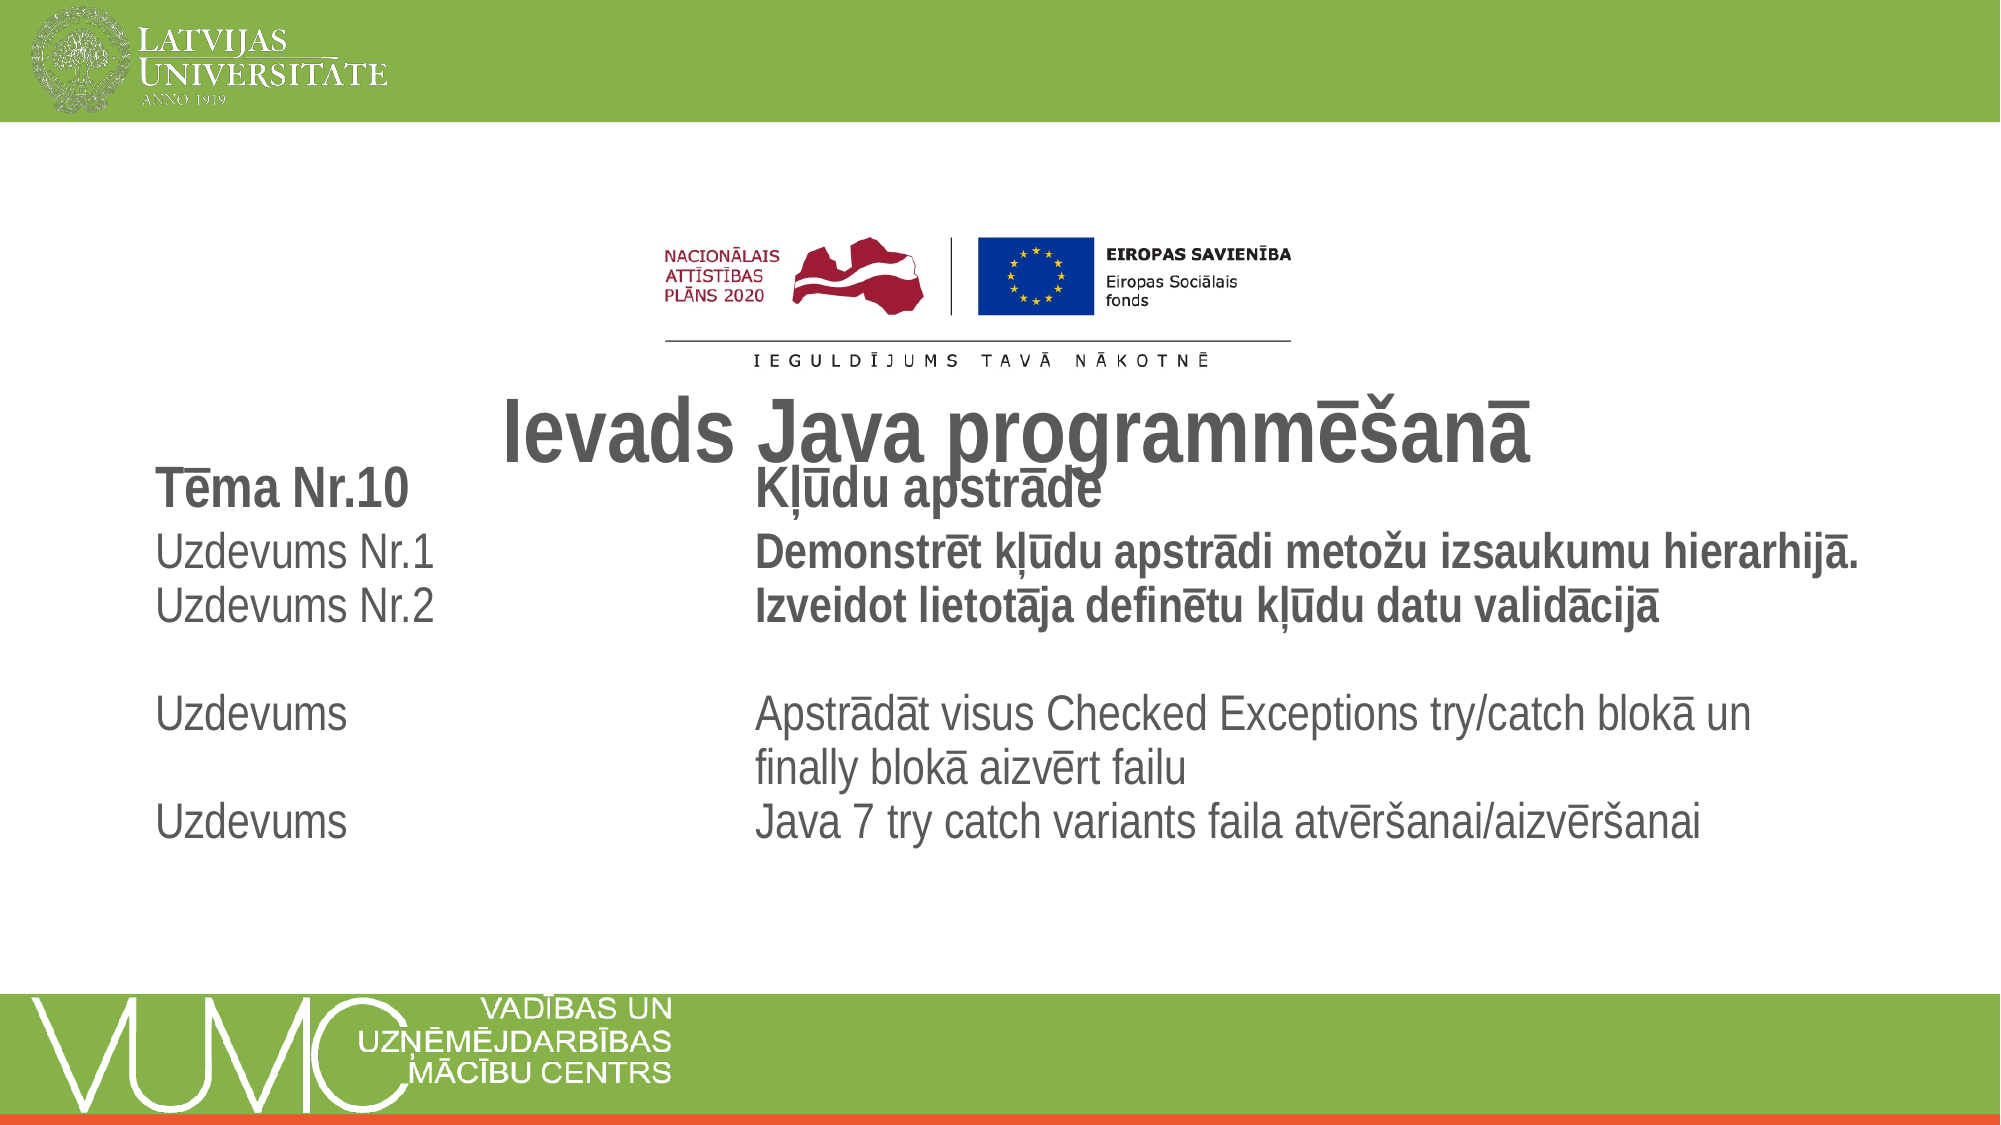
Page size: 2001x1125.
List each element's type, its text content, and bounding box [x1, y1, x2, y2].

picture [610, 211, 1345, 390]
picture [31, 6, 387, 114]
picture [31, 993, 671, 1113]
text_box Ievads Java programmēšanā [139, 388, 1894, 490]
title Tēma Nr.10 Kļūdu apstrāde Uzdevums Nr.1 Demonstrēt kļūdu apstrādi metožu izsaukumu hierarhijā. Uzdevums Nr.2 Izveidot lietotāja definētu kļūdu datu validācijā Uzdevums Apstrādāt visus Checked Exceptions try/catch blokā un finally blokā aizvērt failu Uzdevums Java 7 try catch variants faila atvēršanai/aizvēršanai [140, 528, 1954, 1001]
